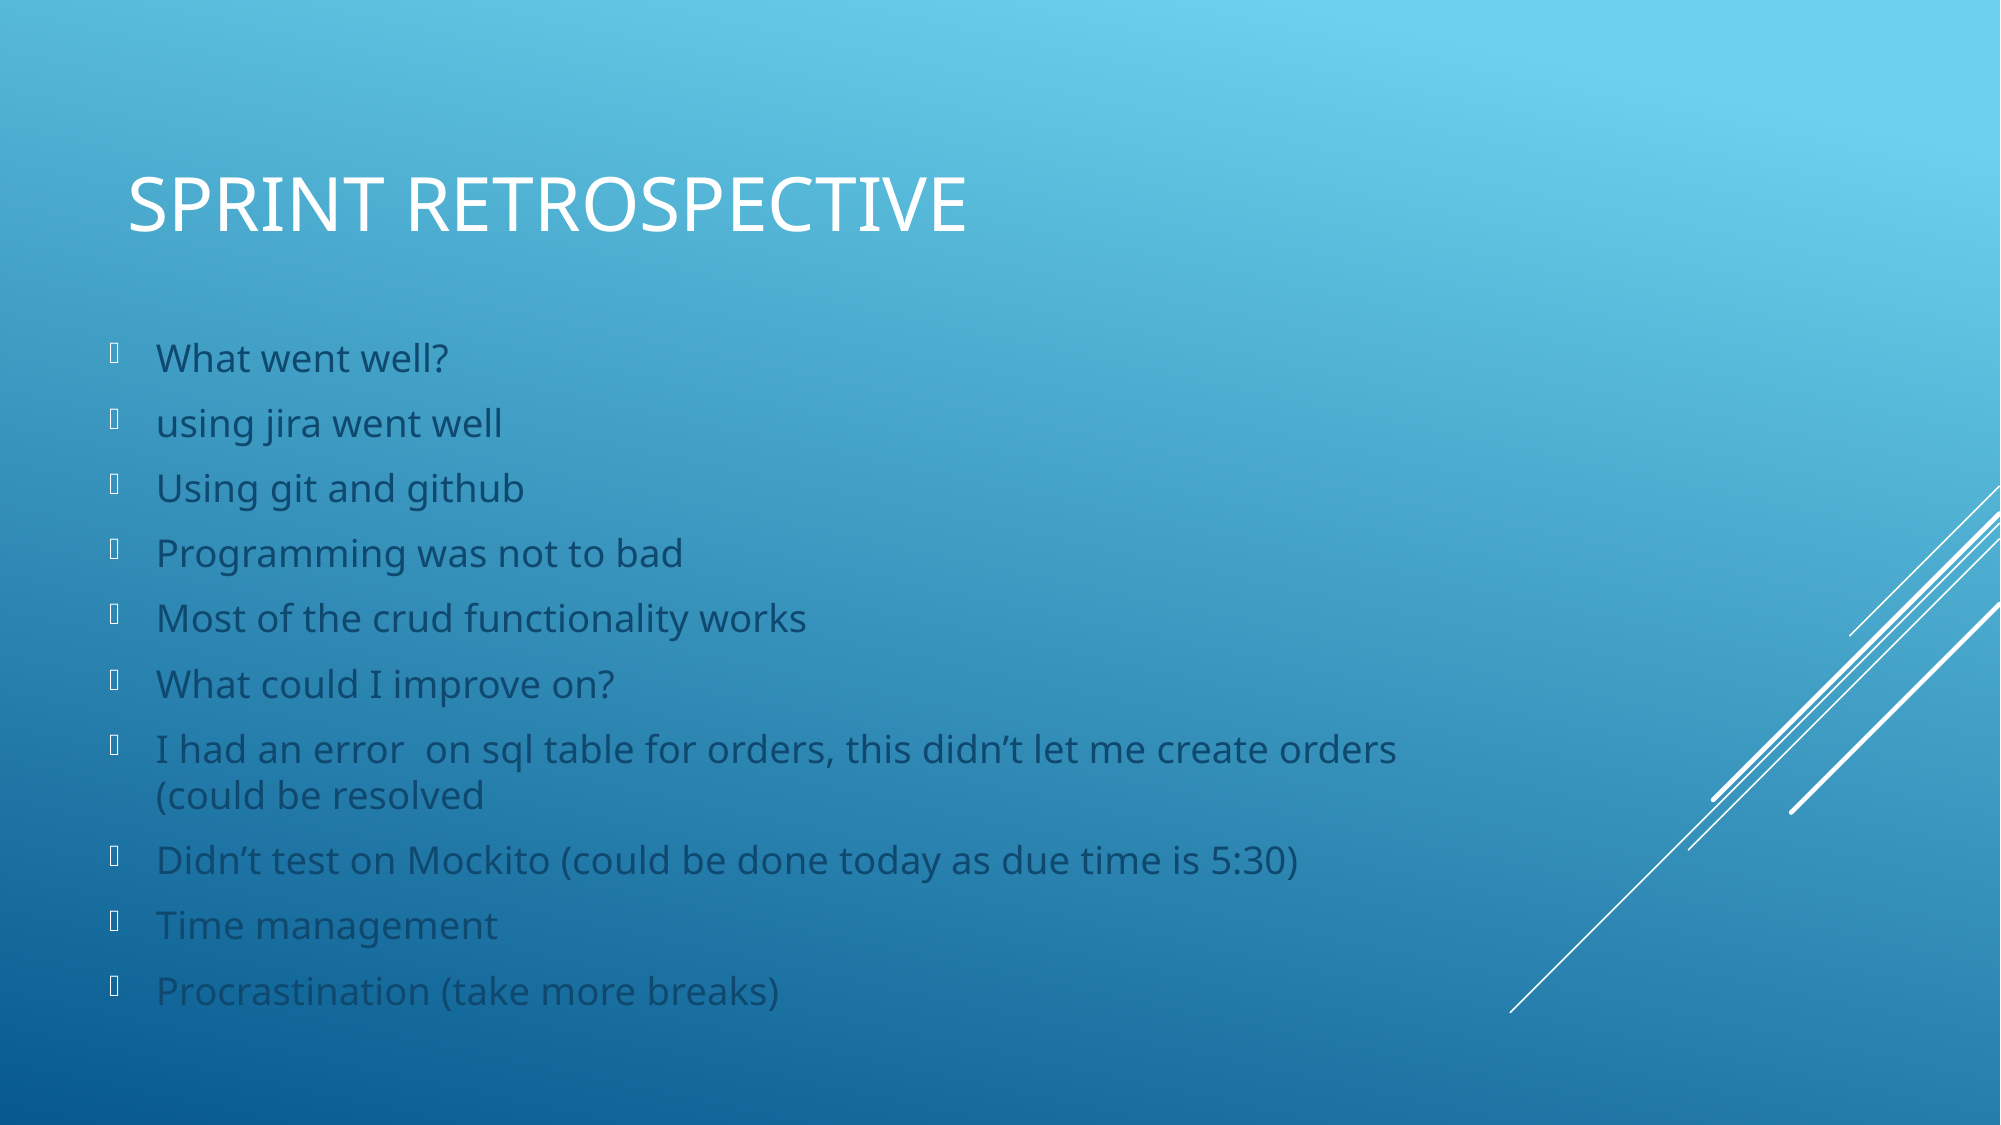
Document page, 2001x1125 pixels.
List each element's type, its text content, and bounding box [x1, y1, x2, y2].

list What went well? using jira went well Using git and github Programming was not to bad Most of the crud functionality works What could I improve on? I had an error on sql table for orders, this didn’t let me create orders (could be resolved Didn’t test on Mockito (could be done today as due time is 5:30) Time management Procrastination (take more breaks) [94, 324, 1495, 1022]
title Sprint retrospective [112, 77, 1513, 325]
